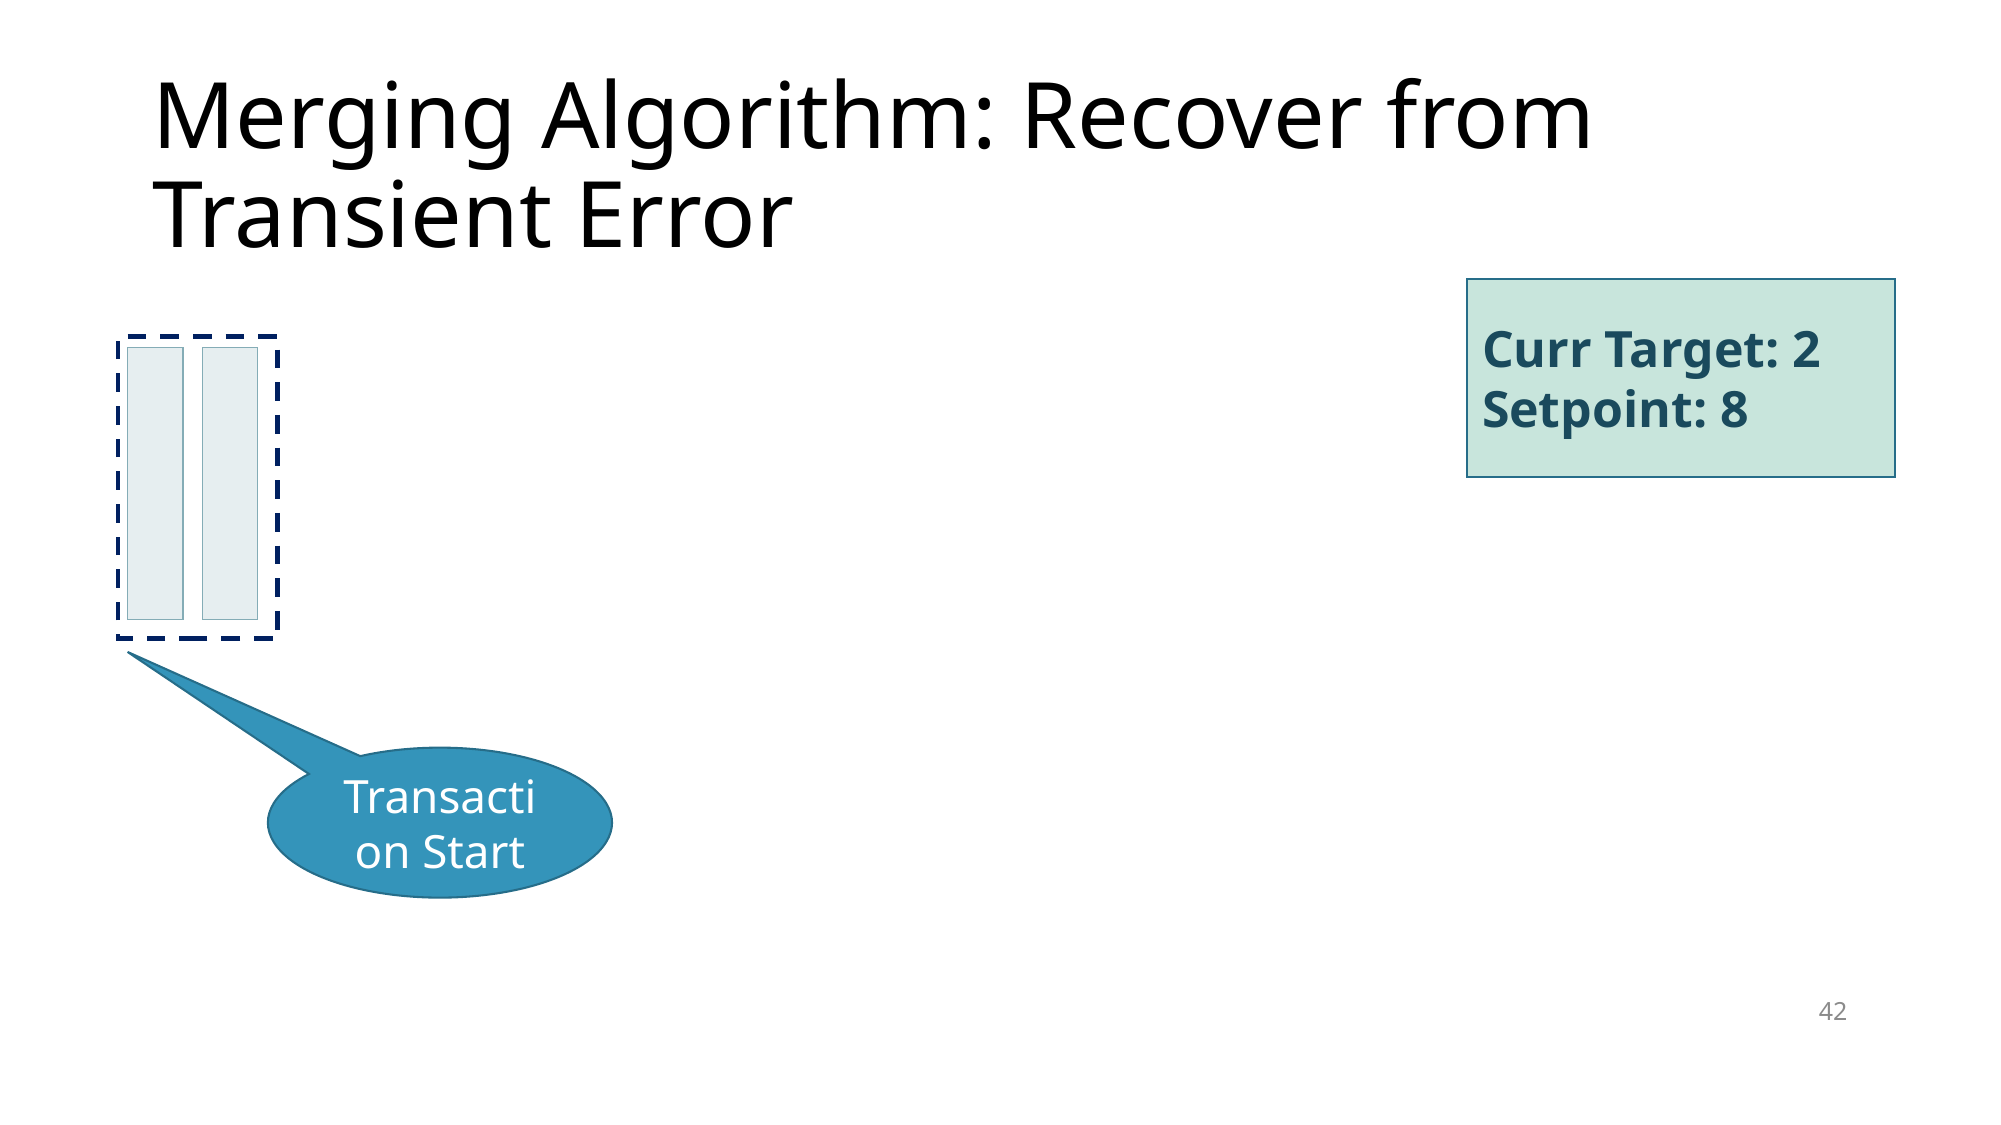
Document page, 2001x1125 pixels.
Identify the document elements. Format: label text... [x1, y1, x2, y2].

title Merging Algorithm: Recover from Transient Error [137, 59, 1863, 278]
text_box [117, 335, 279, 640]
text_box Curr Target: 2 Setpoint: 8 [1466, 278, 1896, 478]
text_box Transaction Start [127, 651, 614, 899]
slide_number 42 [1412, 982, 1863, 1043]
